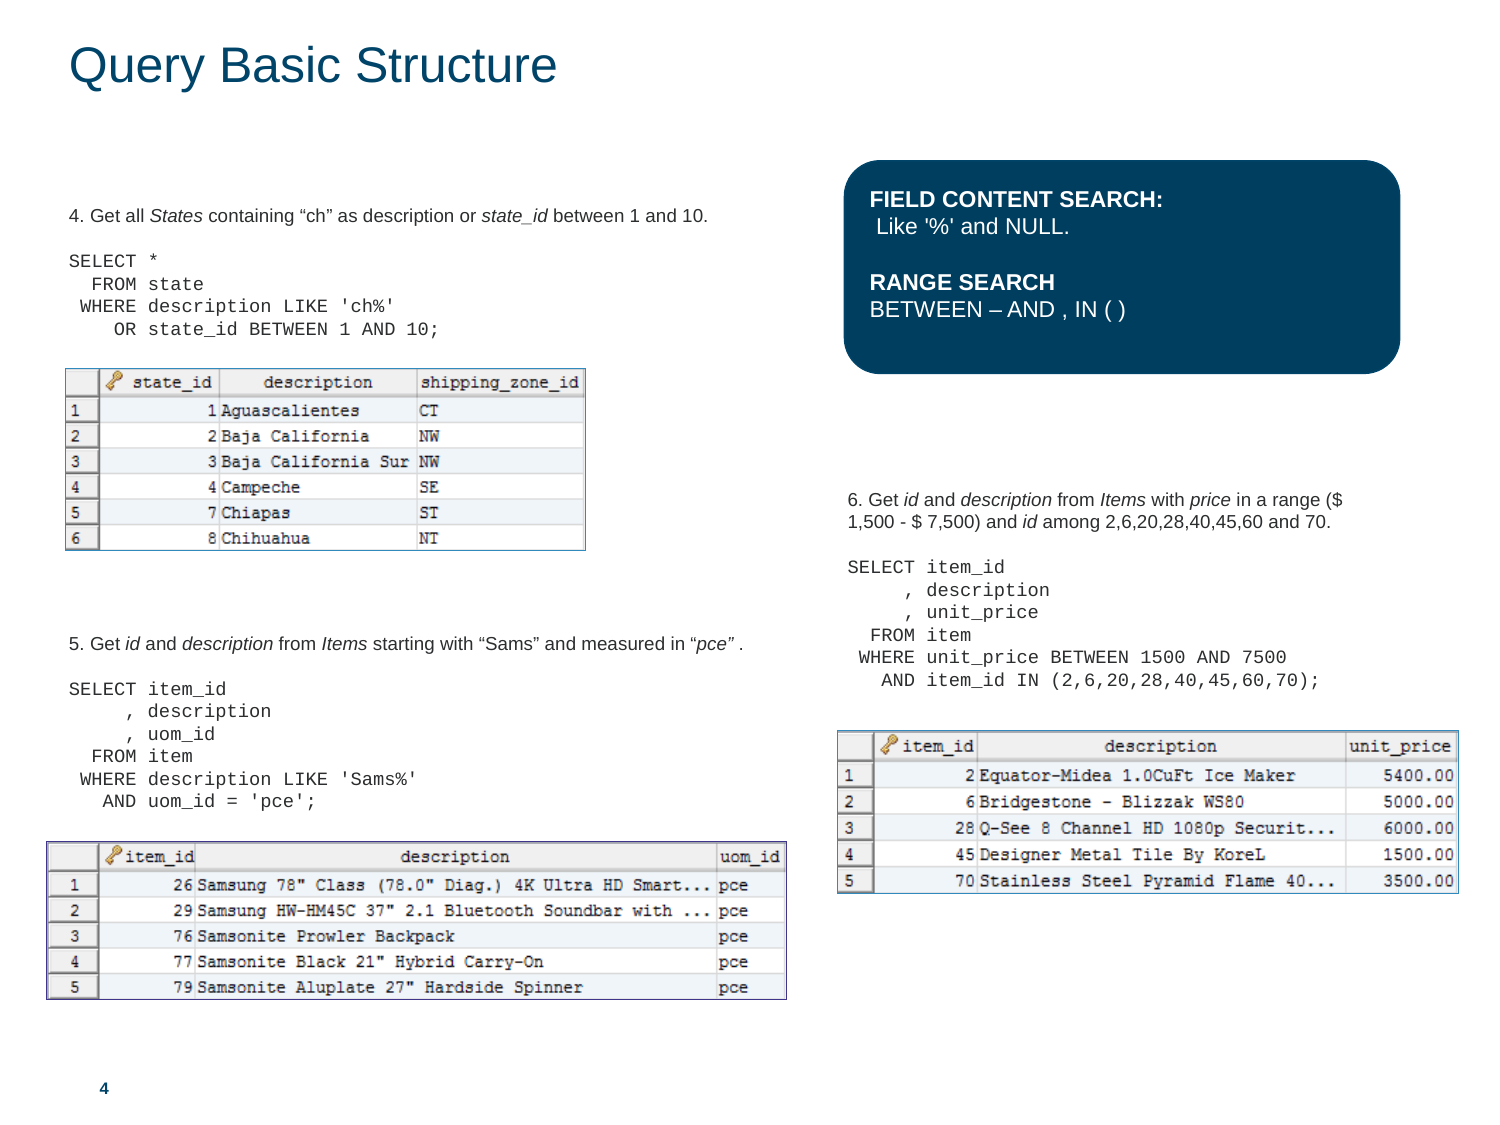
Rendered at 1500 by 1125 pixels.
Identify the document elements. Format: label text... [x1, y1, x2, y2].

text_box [832, 479, 1459, 973]
text_box FIELD CONTENT SEARCH: Like '%' and NULL. RANGE SEARCH BETWEEN – AND , IN ( ) [843, 160, 1401, 375]
title Query Basic Structure [53, 24, 1235, 108]
slide_number 4 [64, 1069, 124, 1106]
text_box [45, 196, 823, 1000]
